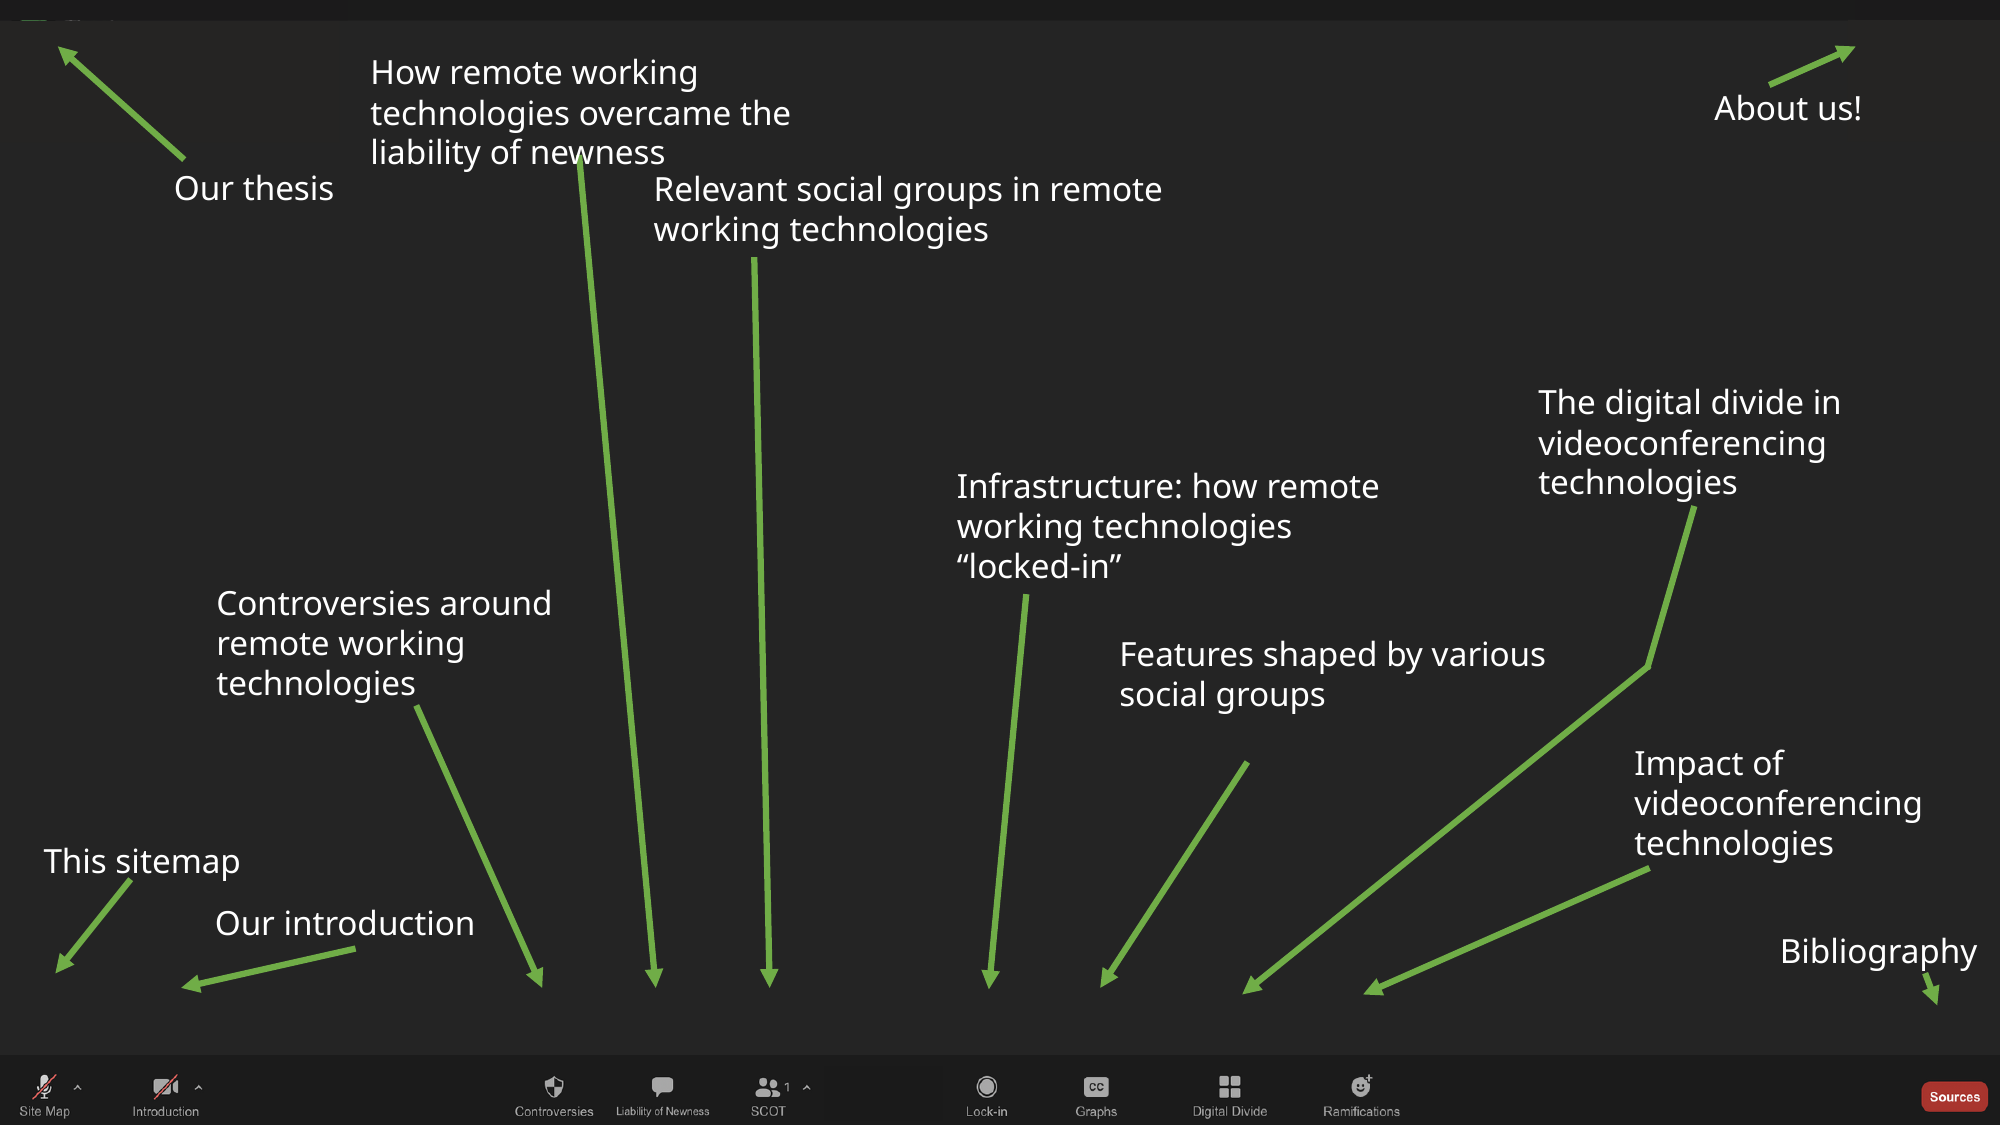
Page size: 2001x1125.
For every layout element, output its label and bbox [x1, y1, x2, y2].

text_box [1925, 973, 1938, 1006]
text_box [1647, 506, 1695, 669]
text_box [55, 879, 131, 974]
text_box [754, 257, 770, 988]
text_box [1363, 867, 1650, 995]
picture [0, 0, 2000, 1125]
text_box [988, 594, 1027, 990]
text_box [579, 155, 656, 988]
text_box [416, 705, 543, 988]
text_box [57, 46, 185, 160]
text_box [1769, 46, 1856, 85]
text_box [1100, 761, 1242, 988]
text_box [1242, 665, 1650, 995]
text_box [181, 948, 356, 988]
